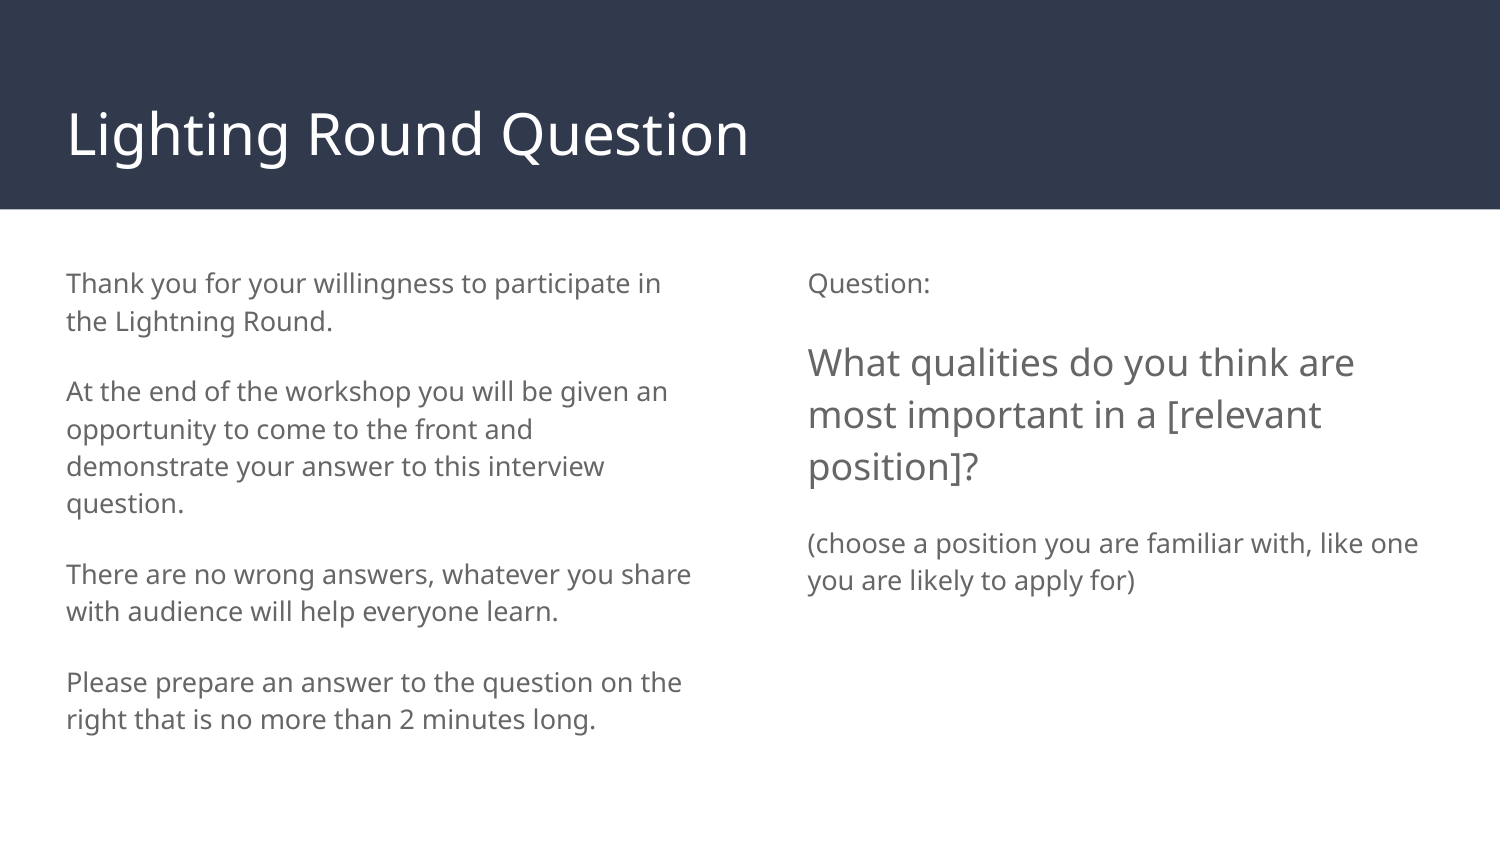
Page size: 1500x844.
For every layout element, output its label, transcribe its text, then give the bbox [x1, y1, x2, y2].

list Question: What qualities do you think are most important in a [relevant position]? (choose a position you are familiar with, like one you are likely to apply for) [792, 247, 1449, 752]
list Thank you for your willingness to participate in the Lightning Round. At the end of the workshop you will be given an opportunity to come to the front and demonstrate your answer to this interview question. There are no wrong answers, whatever you share with audience will help everyone learn. Please prepare an answer to the question on the right that is no more than 2 minutes long. [51, 247, 708, 752]
title Lighting Round Question [51, 82, 1449, 185]
